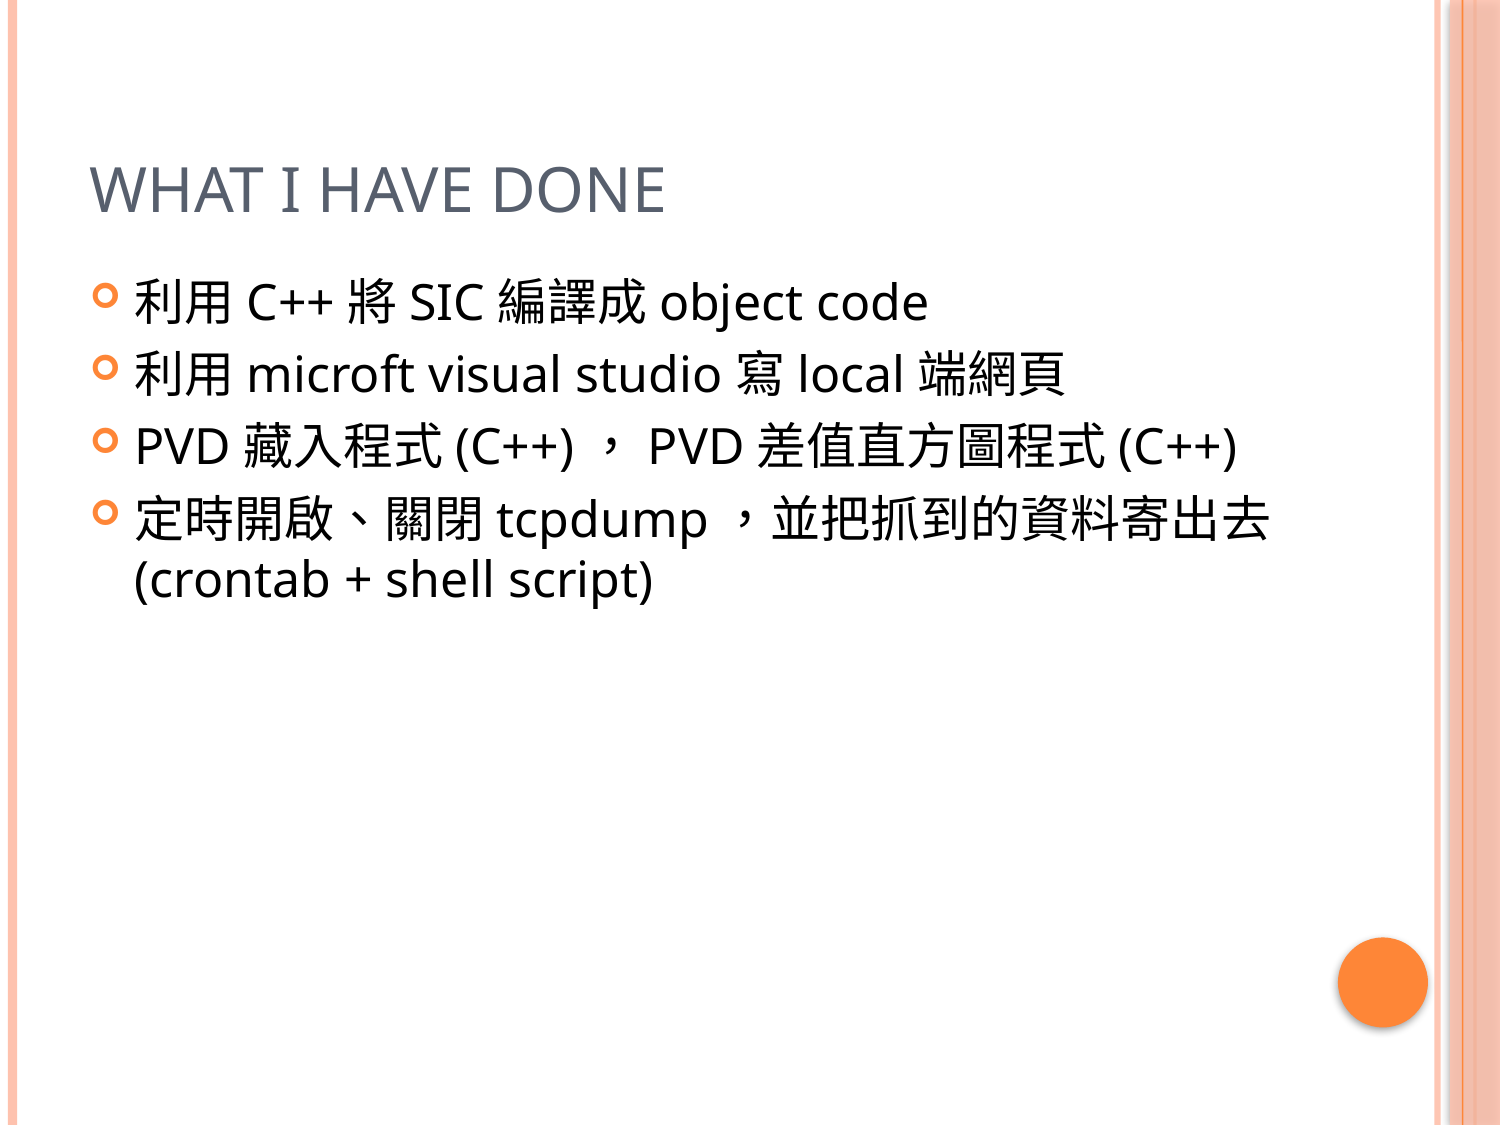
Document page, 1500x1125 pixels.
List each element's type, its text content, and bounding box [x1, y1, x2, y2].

title What I have done [75, 45, 1300, 233]
list 利用C++將SIC編譯成object code 利用microft visual studio寫local端網頁 PVD藏入程式(C++)，PVD差值直方圖程式(C++) 定時開啟、關閉tcpdump，並把抓到的資料寄出去(crontab + shell script) [75, 262, 1300, 1062]
